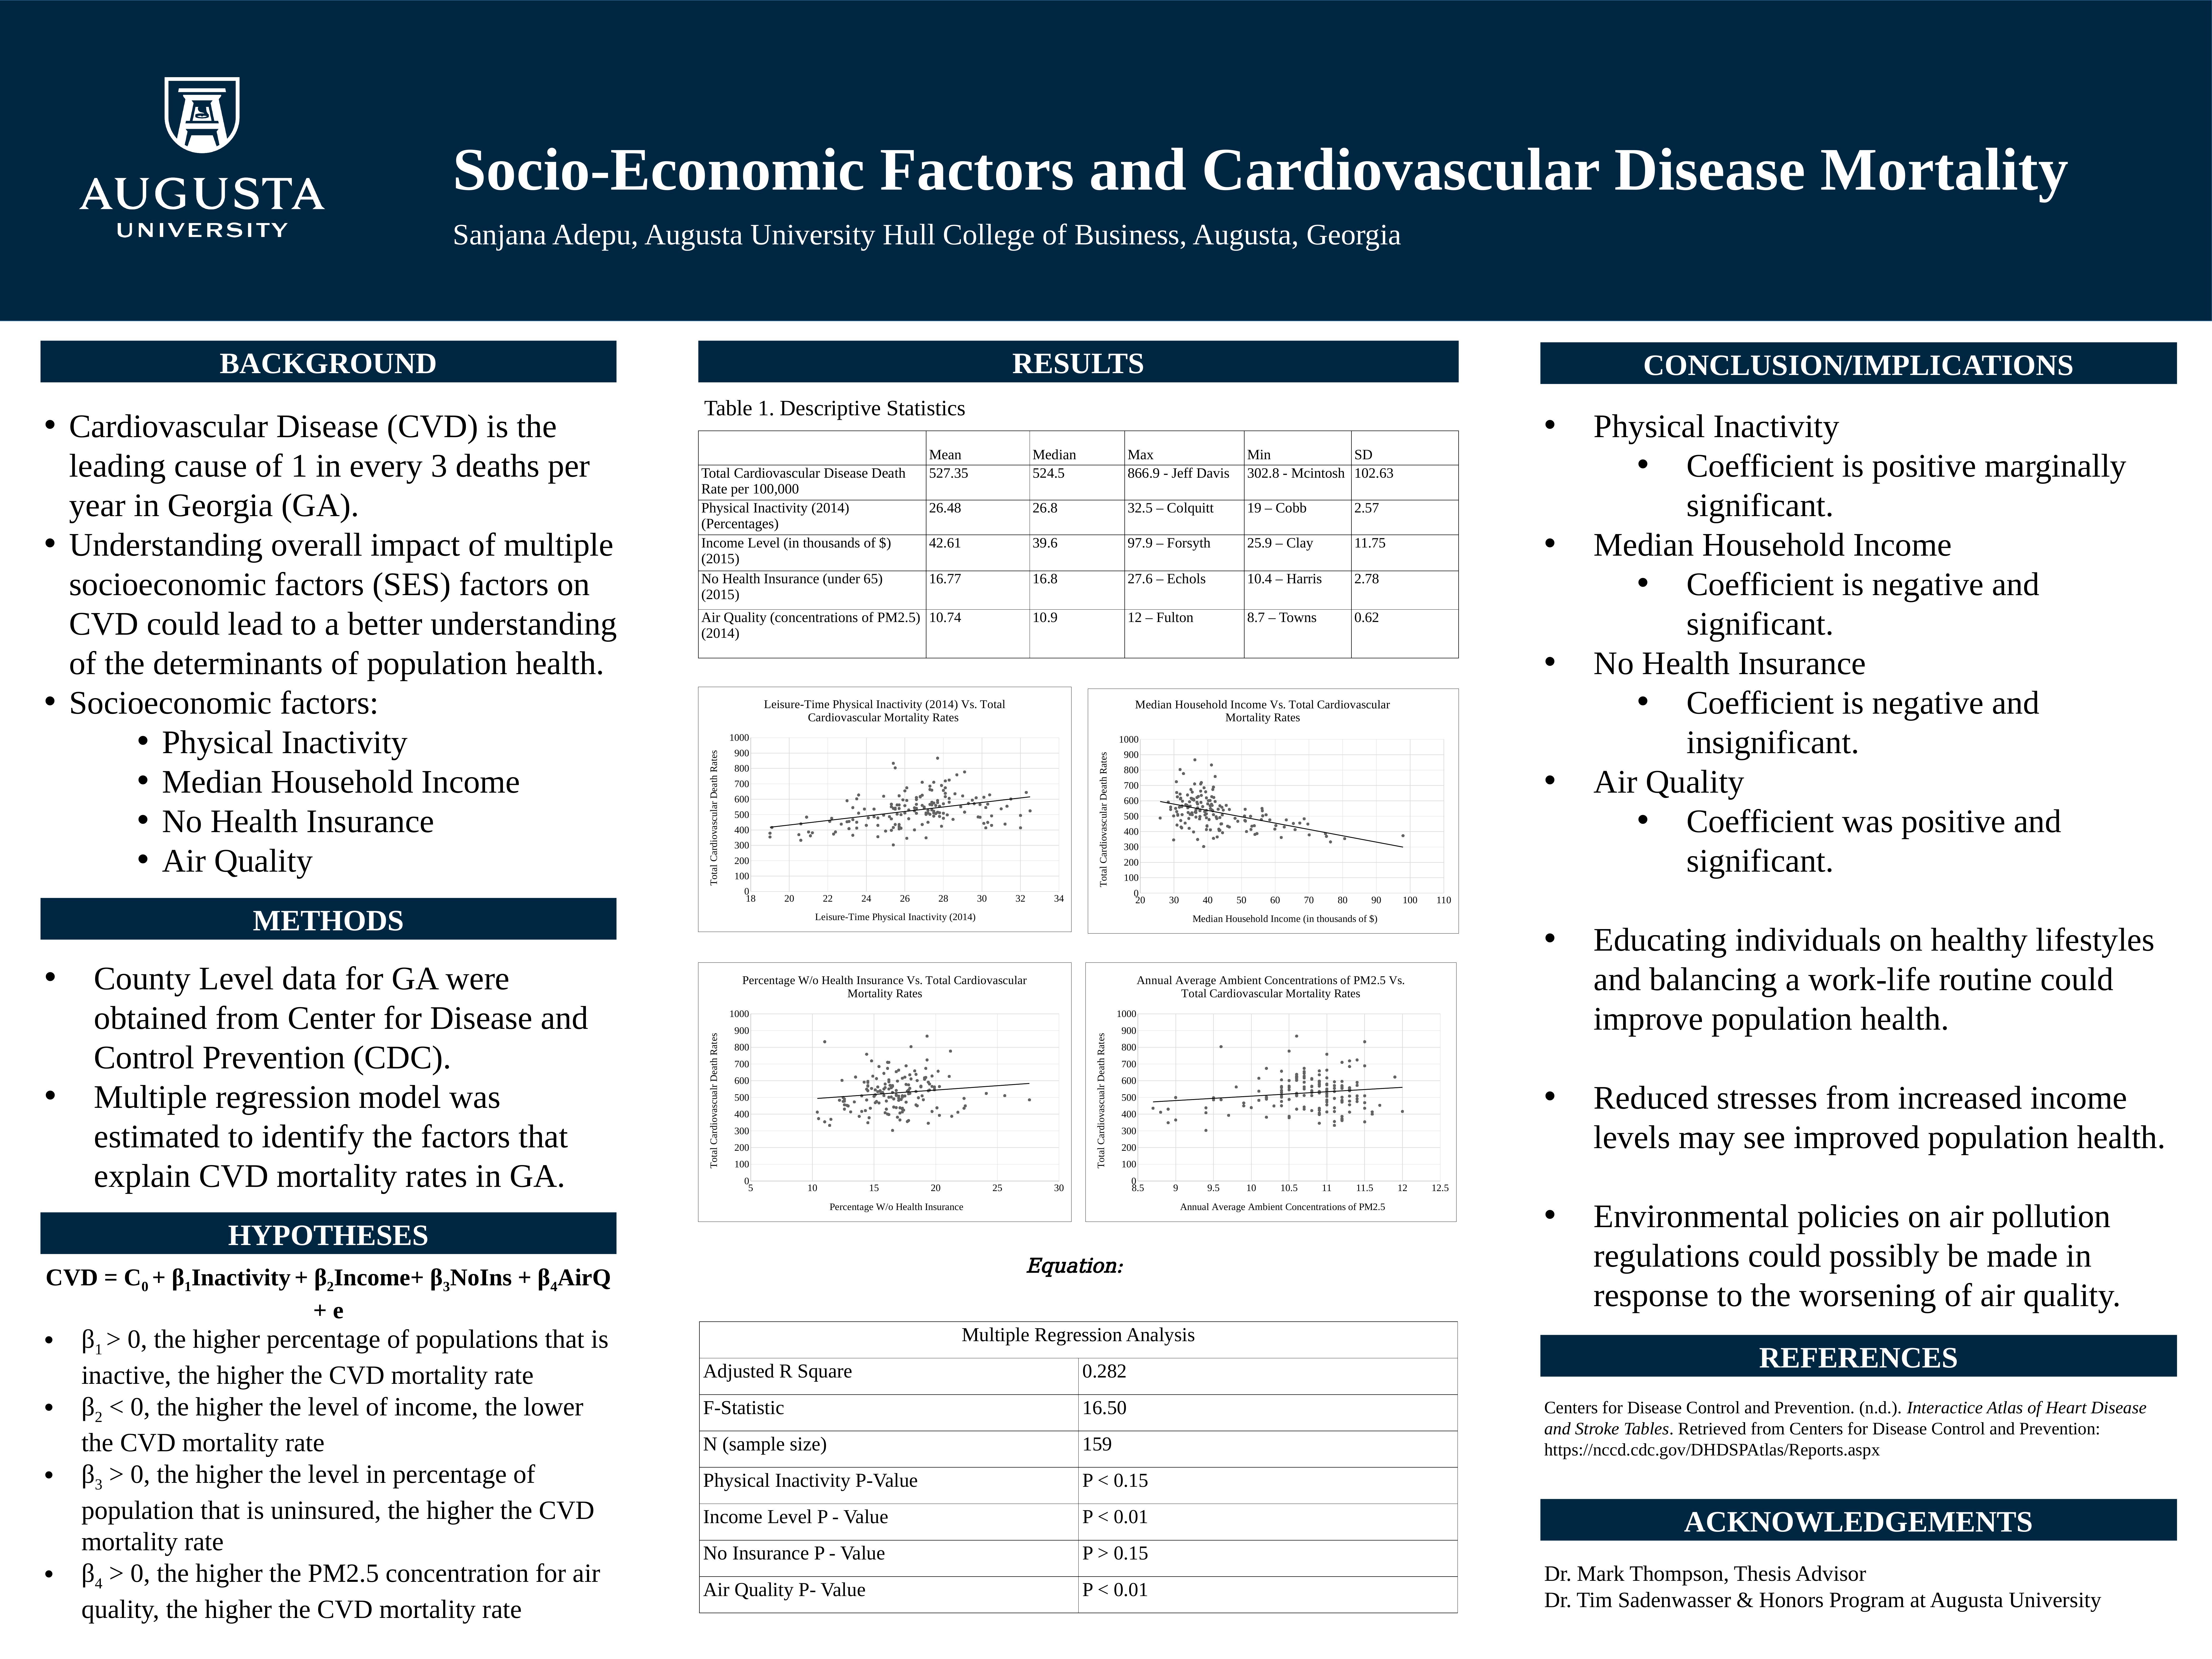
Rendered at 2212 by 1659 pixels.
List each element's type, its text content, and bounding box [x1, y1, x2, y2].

table_cell No Insurance P - Value [700, 1540, 1078, 1576]
text_box County Level data for GA were obtained from Center for Disease and Control Prevention (CDC). Multiple regression model was estimated to identify the factors that explain CVD mortality rates in GA. [41, 954, 617, 1196]
table_cell Air Quality P- Value [700, 1577, 1078, 1613]
text_box Physical Inactivity Coefficient is positive marginally significant. Median Household Income Coefficient is negative and significant. No Health Insurance Coefficient is negative and insignificant. Air Quality Coefficient was positive and significant. Educating individuals on healthy lifestyles and balancing a work-life routine could improve population health. Reduced stresses from increased income levels may see improved population health. Environmental policies on air pollution regulations could possibly be made in response to the worsening of air quality. [1540, 402, 2177, 1394]
chart [698, 687, 1072, 932]
table_cell 19 – Cobb [1245, 500, 1351, 535]
table_cell 2.78 [1352, 571, 1458, 609]
table_cell Physical Inactivity P-Value [700, 1468, 1078, 1504]
text_box CONCLUSION/IMPLICATIONS [1540, 342, 2177, 384]
table_cell 32.5 – Colquitt [1125, 500, 1244, 535]
table_cell 0.62 [1352, 610, 1458, 658]
chart [1085, 962, 1456, 1222]
table_header Median [1030, 431, 1124, 465]
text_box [0, 0, 2212, 321]
table_cell Air Quality (concentrations of PM2.5) (2014) [699, 610, 926, 658]
text_box ACKNOWLEDGEMENTS [1540, 1499, 2177, 1541]
table_cell 302.8 - Mcintosh [1245, 465, 1351, 500]
text_box CVD = C0 + β1Inactivity + β2Income+ β3NoIns + β4AirQ + e [40, 1259, 617, 1320]
table_cell No Health Insurance (under 65) (2015) [699, 571, 926, 609]
text_box BACKGROUND [40, 340, 617, 382]
text_box RESULTS [698, 340, 1459, 382]
table_cell P < 0.01 [1079, 1577, 1458, 1613]
table_cell N (sample size) [700, 1431, 1078, 1467]
table_cell 866.9 - Jeff Davis [1125, 465, 1244, 500]
table_cell 26.48 [926, 500, 1030, 535]
chart [698, 962, 1072, 1222]
table_cell 39.6 [1030, 535, 1124, 571]
table_cell 26.8 [1030, 500, 1124, 535]
table_cell 16.8 [1030, 571, 1124, 609]
table_cell Income Level P - Value [700, 1504, 1078, 1540]
table_cell 97.9 – Forsyth [1125, 535, 1244, 571]
table_cell Income Level (in thousands of $) (2015) [699, 535, 926, 571]
table_header Max [1125, 431, 1244, 465]
table_cell 16.77 [926, 571, 1030, 609]
text_box METHODS [40, 898, 617, 940]
table_cell 2.57 [1352, 500, 1458, 535]
table_cell 16.50 [1079, 1395, 1458, 1431]
table_cell F-Statistic [700, 1395, 1078, 1431]
table_cell P < 0.01 [1079, 1504, 1458, 1540]
table_cell 10.9 [1030, 610, 1124, 658]
table_cell 25.9 – Clay [1245, 535, 1351, 571]
table_cell 102.63 [1352, 465, 1458, 500]
text_box Dr. Mark Thompson, Thesis Advisor Dr. Tim Sadenwasser & Honors Program at Augusta University [1540, 1557, 2117, 1614]
table_cell 10.74 [926, 610, 1030, 658]
text_box HYPOTHESES [40, 1212, 617, 1254]
table_cell 27.6 – Echols [1125, 571, 1244, 609]
table_cell P > 0.15 [1079, 1540, 1458, 1576]
table_cell 10.4 – Harris [1245, 571, 1351, 609]
table_cell P < 0.15 [1079, 1468, 1458, 1504]
table_header Min [1245, 431, 1351, 465]
table_cell 524.5 [1030, 465, 1124, 500]
table_header [699, 431, 926, 465]
table_cell Physical Inactivity (2014) (Percentages) [699, 500, 926, 535]
table_cell 42.61 [926, 535, 1030, 571]
table_header Multiple Regression Analysis [700, 1322, 1458, 1358]
text_box Cardiovascular Disease (CVD) is the leading cause of 1 in every 3 deaths per year in Georgia (GA). Understanding overall impact of multiple socioeconomic factors (SES) factors on CVD could lead to a better understanding of the determinants of population health. Socioeconomic factors: Physical Inactivity Median Household Income No Health Insurance Air Quality [40, 402, 626, 904]
text_box β1 > 0, the higher percentage of populations that is inactive, the higher the CVD mortality rate β2 < 0, the higher the level of income, the lower the CVD mortality rate β3 > 0, the higher the level in percentage of population that is uninsured, the higher the CVD mortality rate β4 > 0, the higher the PM2.5 concentration for air quality, the higher the CVD mortality rate [40, 1320, 617, 1625]
table_cell 0.282 [1079, 1358, 1458, 1394]
text_box Table 1. Descriptive Statistics [700, 391, 1467, 422]
table_cell Total Cardiovascular Disease Death Rate per 100,000 [699, 465, 926, 500]
table_cell 8.7 – Towns [1245, 610, 1351, 658]
table_cell 527.35 [926, 465, 1030, 500]
text_box Centers for Disease Control and Prevention. (n.d.). Interactice Atlas of Heart Disease and Stroke Tables. Retrieved from Centers for Disease Control and Prevention: https://nccd.cdc.gov/DHDSPAtlas/Reports.aspx [1540, 1394, 2177, 1482]
table_cell 11.75 [1352, 535, 1458, 571]
table_cell 12 – Fulton [1125, 610, 1244, 658]
table_header SD [1352, 431, 1458, 465]
chart [1088, 688, 1459, 934]
table_cell 159 [1079, 1431, 1458, 1467]
table_header Mean [926, 431, 1030, 465]
table_cell Adjusted R Square [700, 1358, 1078, 1394]
